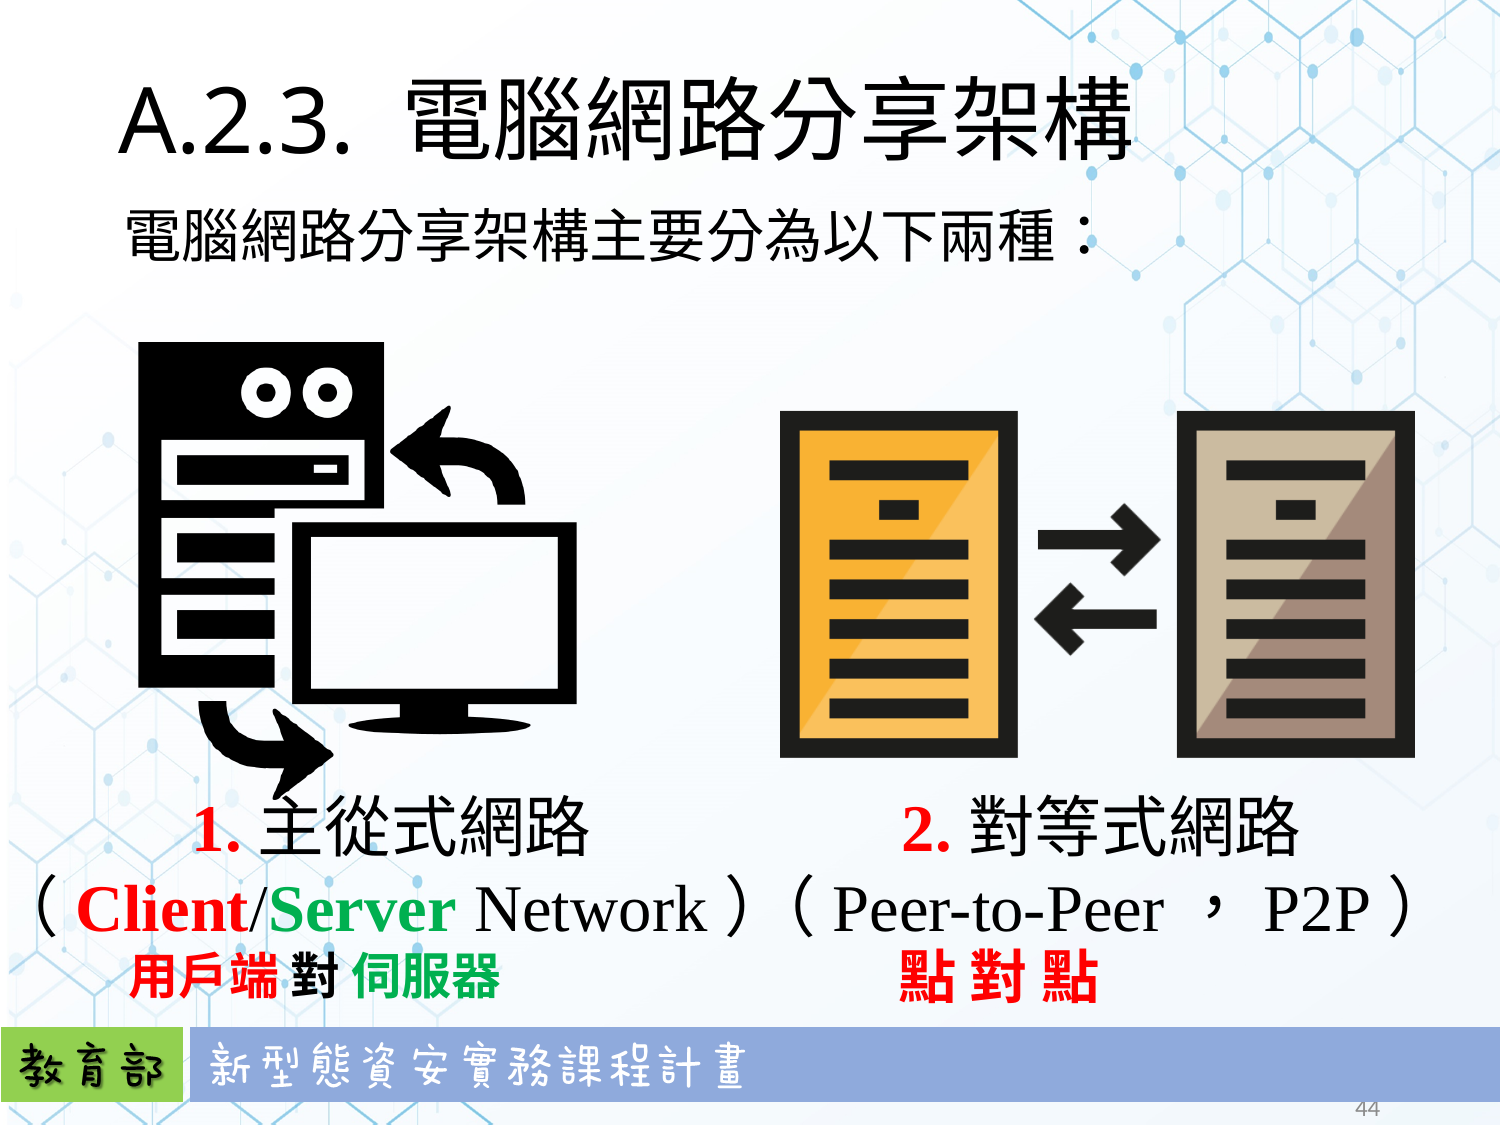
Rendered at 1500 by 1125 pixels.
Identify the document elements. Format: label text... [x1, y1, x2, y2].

title A.2.3. 電腦網路分享架構 [103, 59, 1397, 188]
text_box 電腦網路分享架構主要分為以下兩種： [108, 191, 1129, 277]
text_box 用戶端 對 伺服器 [114, 937, 517, 1013]
text_box 點 對 點 [883, 932, 1115, 1018]
picture [0, 0, 1500, 1125]
text_box 1.主從式網路 （Client/Server Network） [0, 777, 806, 952]
text_box 2.對等式網路 （Peer-to-Peer，P2P） [806, 777, 1469, 952]
